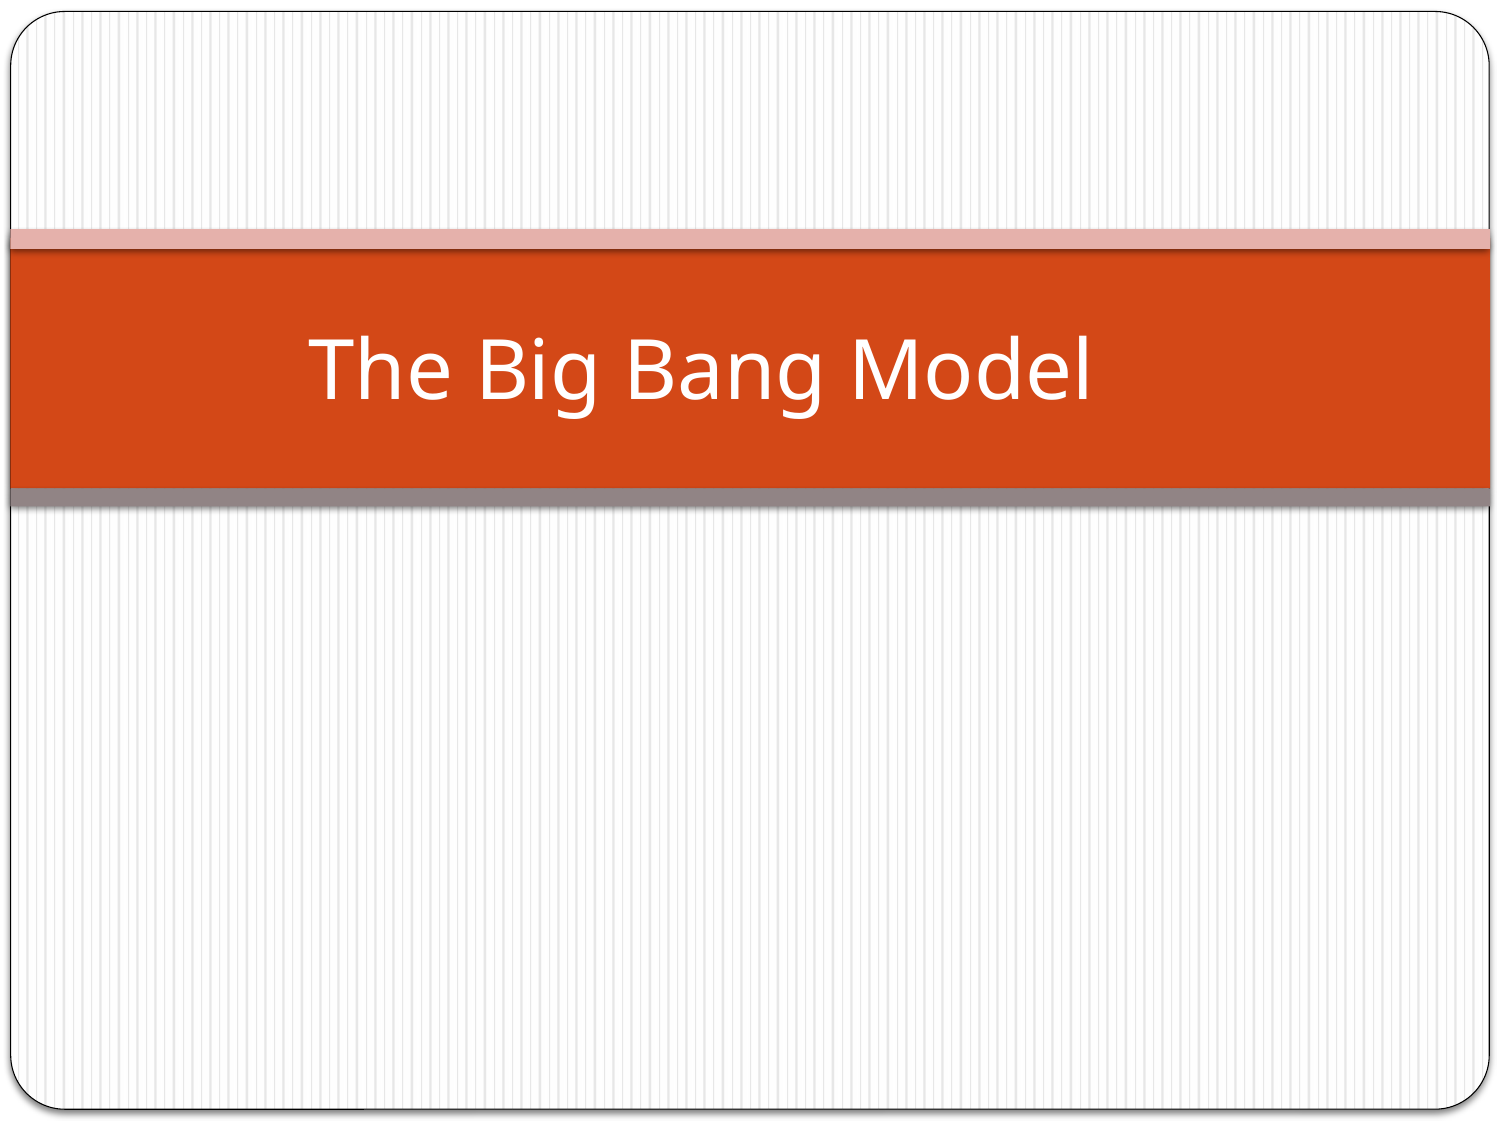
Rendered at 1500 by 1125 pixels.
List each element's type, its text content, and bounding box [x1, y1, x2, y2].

title The Big Bang Model [75, 249, 1350, 492]
